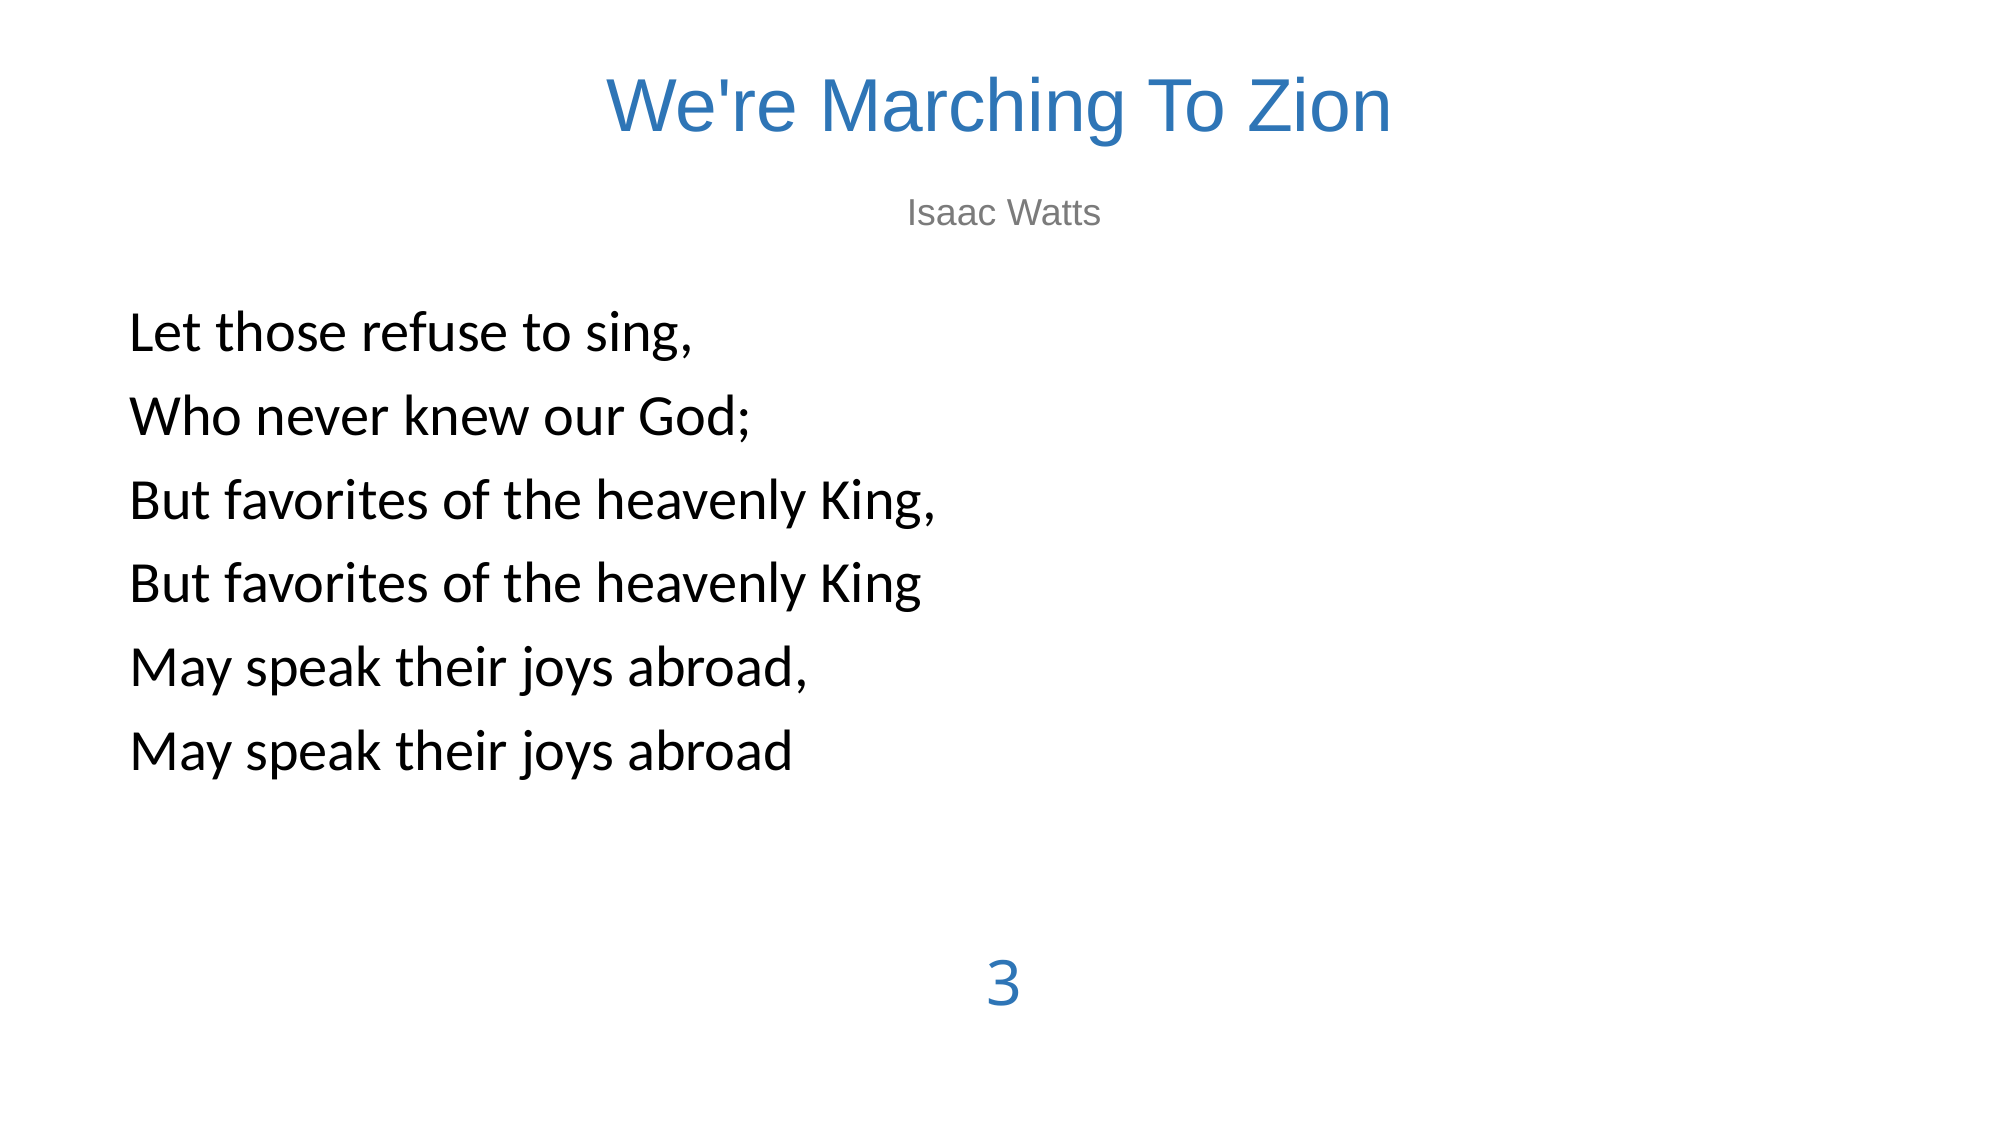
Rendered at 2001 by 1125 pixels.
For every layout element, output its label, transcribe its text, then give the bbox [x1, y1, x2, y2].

title We're Marching To Zion [57, 54, 1943, 161]
list 3 [754, 943, 1246, 1055]
list Let those refuse to sing, Who never knew our God; But favorites of the heavenly King, But favorites of the heavenly King May speak their joys abroad, May speak their joys abroad [106, 293, 1909, 886]
list Isaac Watts [503, 181, 1497, 242]
